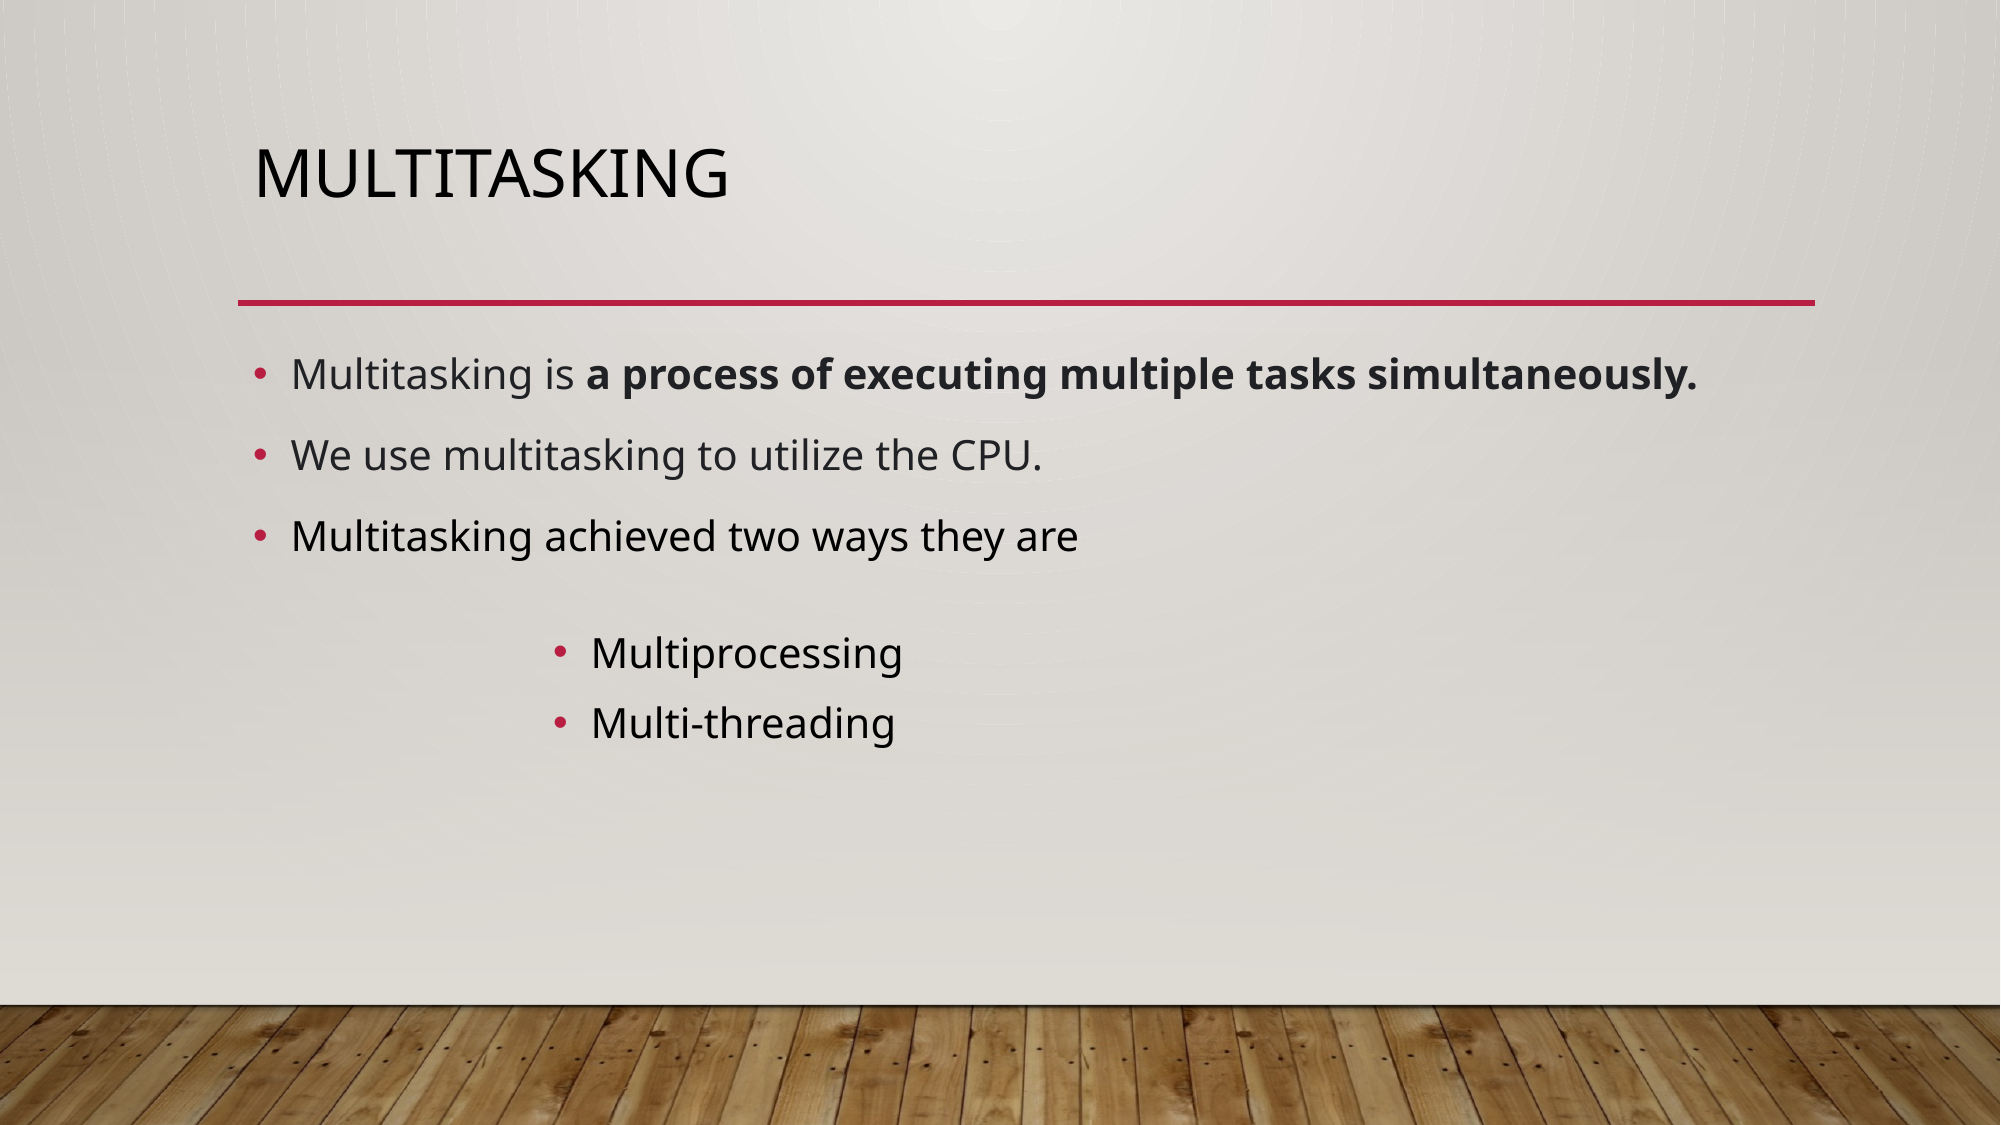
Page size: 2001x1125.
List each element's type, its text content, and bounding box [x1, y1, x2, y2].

list Multitasking is a process of executing multiple tasks simultaneously. We use multitasking to utilize the CPU. Multitasking achieved two ways they are Multiprocessing Multi-threading [238, 330, 1814, 897]
title Multitasking [238, 131, 1814, 305]
picture [0, 1005, 2000, 1125]
